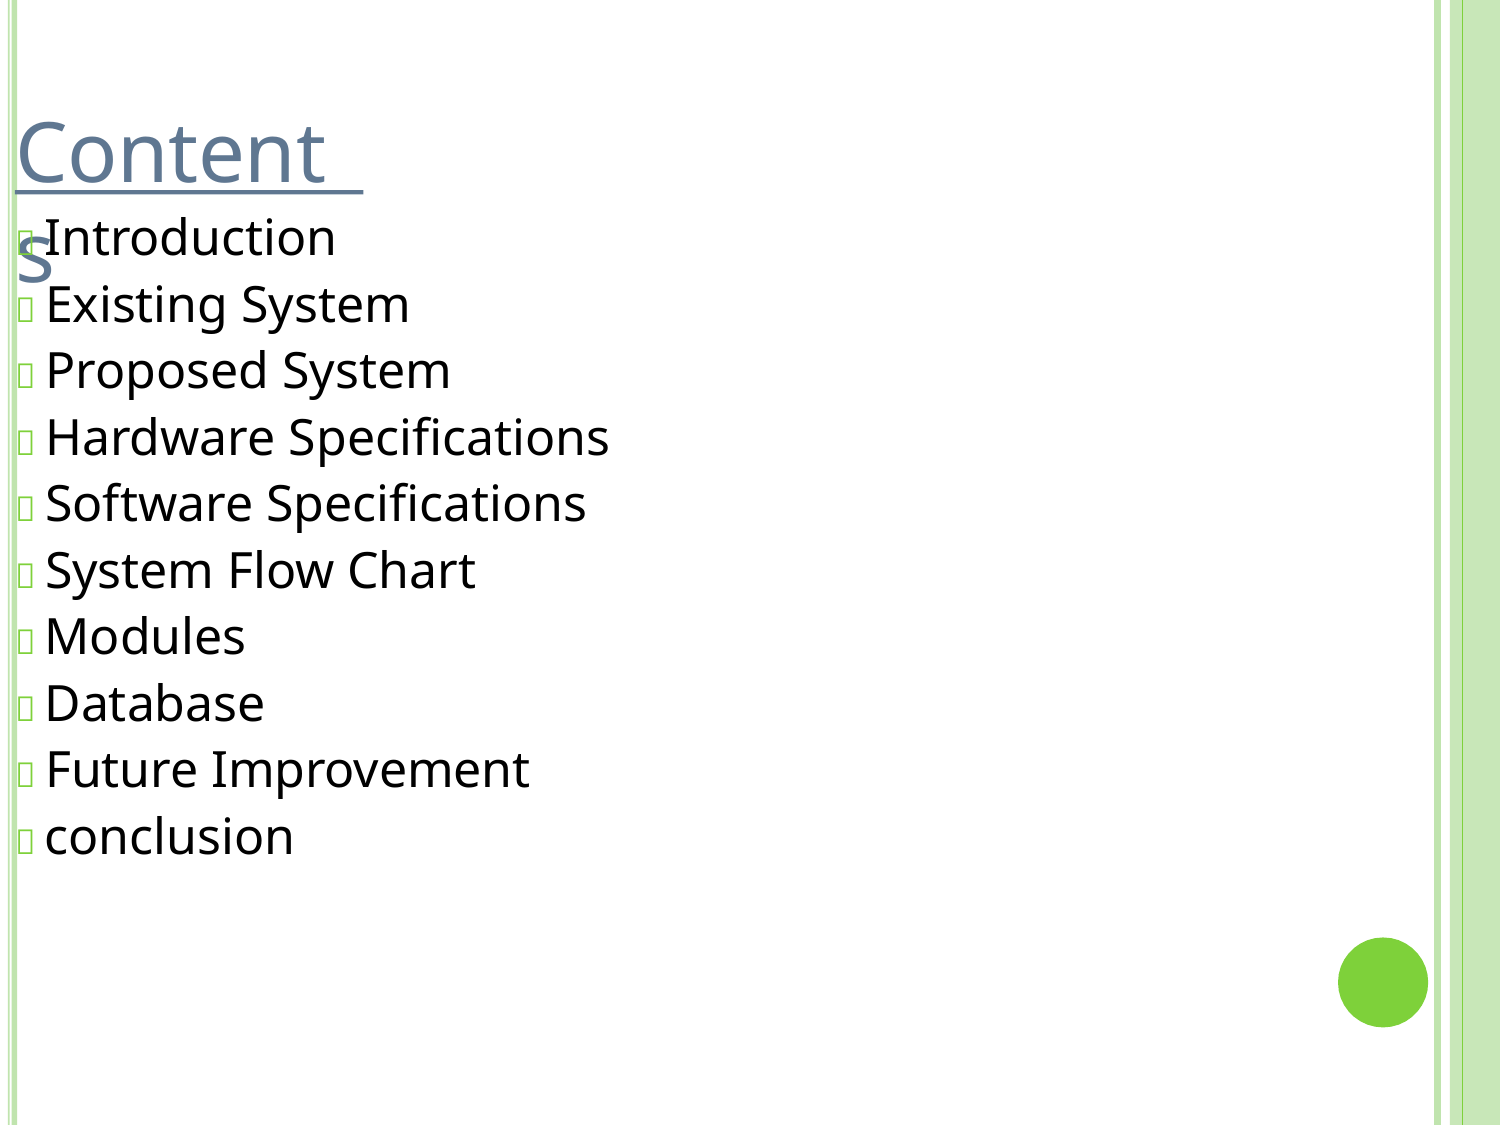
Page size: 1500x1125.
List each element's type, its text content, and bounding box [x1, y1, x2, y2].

text_box [14, 190, 364, 195]
list  Introduction  Existing System  Proposed System  Hardware Specifications  Software Specifications  System Flow Chart  Modules  Database  Future Improvement  conclusion [12, 197, 630, 865]
title Contents [12, 96, 366, 197]
